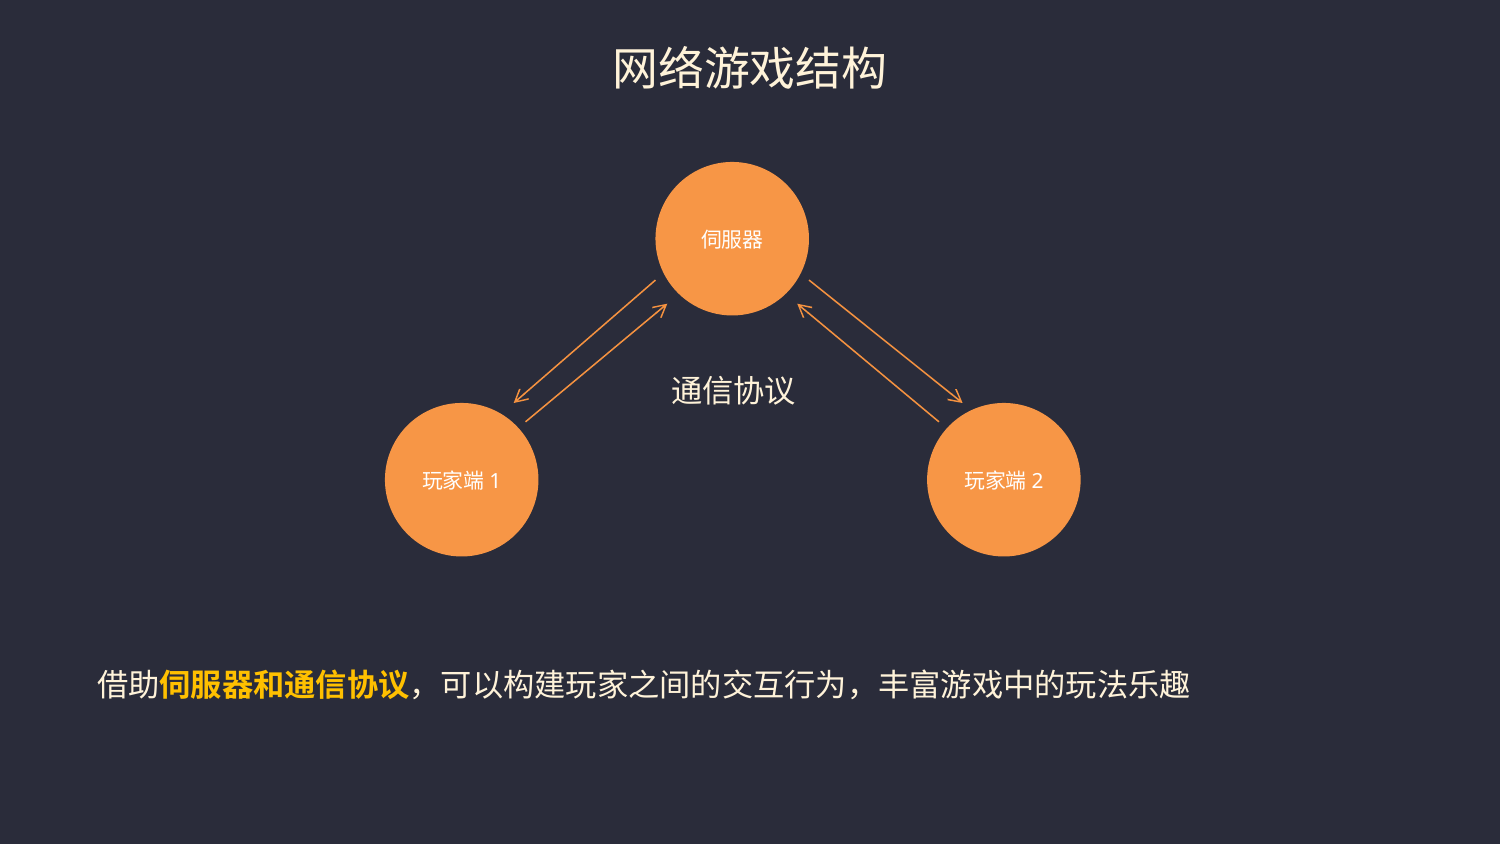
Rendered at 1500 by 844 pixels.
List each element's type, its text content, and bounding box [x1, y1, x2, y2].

text_box 借助伺服器和通信协议，可以构建玩家之间的交互行为，丰富游戏中的玩法乐趣 [82, 658, 1206, 711]
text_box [525, 303, 668, 423]
text_box 玩家端2 [925, 400, 1083, 559]
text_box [808, 279, 963, 404]
text_box 通信协议 [672, 364, 791, 417]
text_box 伺服器 [653, 159, 812, 318]
text_box 玩家端1 [382, 400, 541, 559]
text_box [796, 303, 940, 423]
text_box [513, 279, 656, 404]
title 网络游戏结构 [75, 32, 1425, 103]
